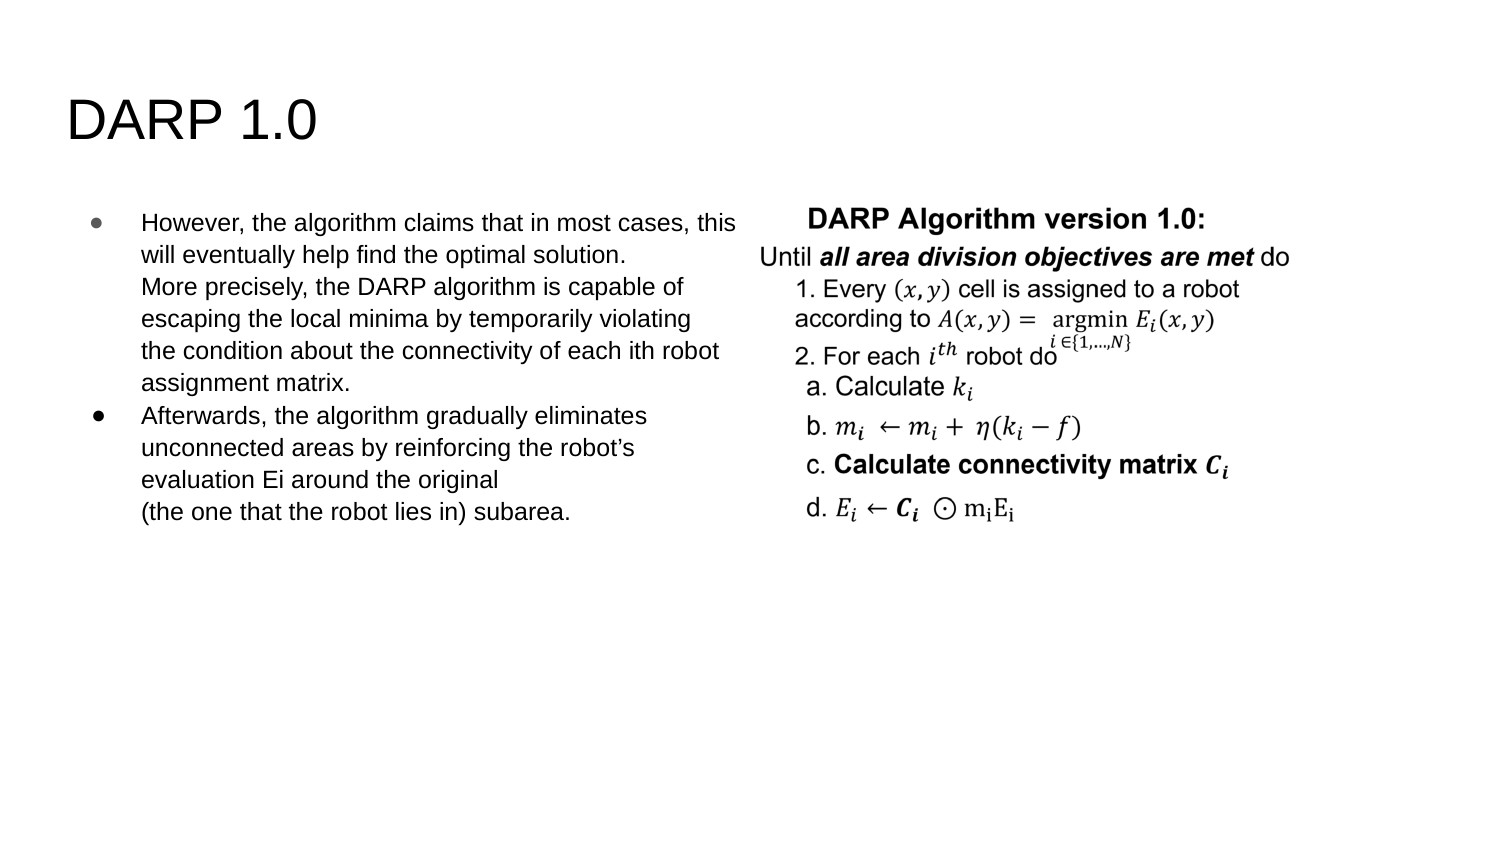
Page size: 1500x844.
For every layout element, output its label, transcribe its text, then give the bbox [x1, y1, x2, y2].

title DARP 1.0 [51, 72, 1449, 167]
picture [742, 191, 1450, 538]
list However, the algorithm claims that in most cases, this will eventually help find the optimal solution. More precisely, the DARP algorithm is capable of escaping the local minima by temporarily violating the condition about the connectivity of each ith robot assignment matrix. Afterwards, the algorithm gradually eliminates unconnected areas by reinforcing the robot’s evaluation Ei around the original (the one that the robot lies in) subarea. [51, 189, 1449, 750]
